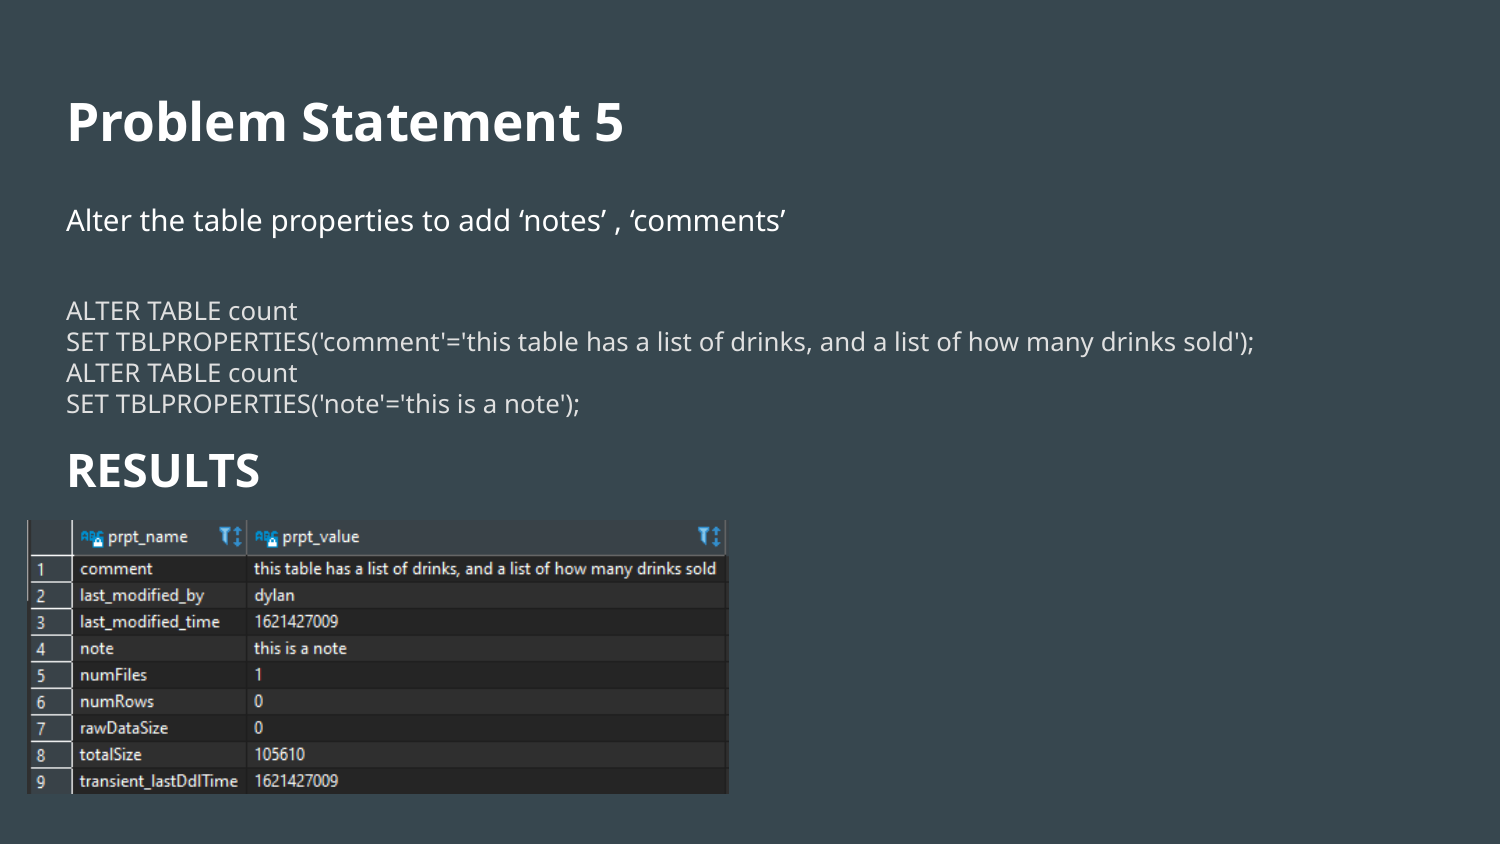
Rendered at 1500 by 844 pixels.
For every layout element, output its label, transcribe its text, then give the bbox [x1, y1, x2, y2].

title Problem Statement 5 [51, 72, 1449, 167]
title RESULTS [51, 426, 750, 521]
picture [27, 520, 729, 794]
title Alter the table properties to add ‘notes’ , ‘comments’ [51, 186, 1020, 281]
text_box ALTER TABLE count SET TBLPROPERTIES('comment'='this table has a list of drinks, and a list of how many drinks sold'); ALTER TABLE count SET TBLPROPERTIES('note'='this is a note'); [51, 278, 1349, 436]
